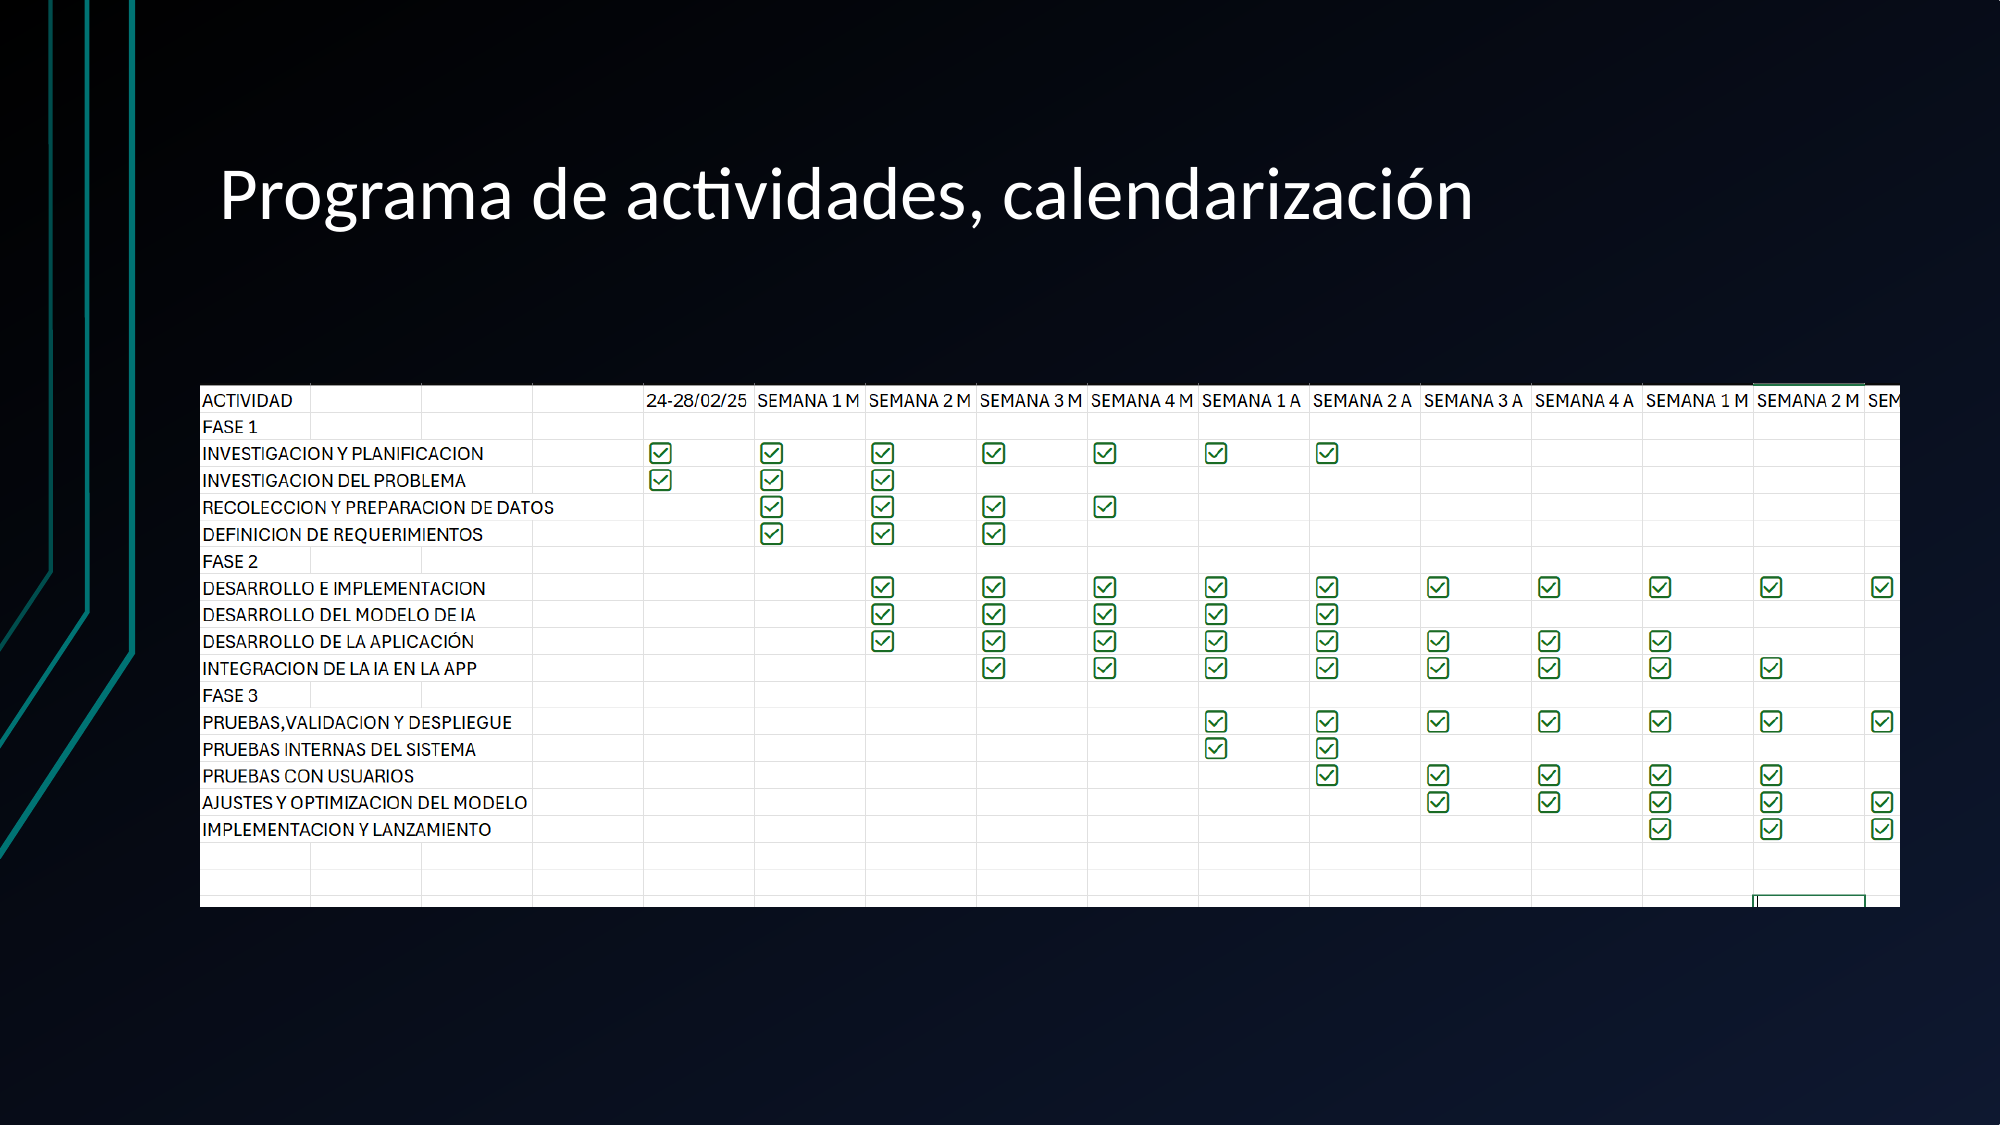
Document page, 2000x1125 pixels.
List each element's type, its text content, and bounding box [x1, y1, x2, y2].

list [199, 383, 1900, 908]
title Programa de actividades, calendarización [199, 45, 1900, 246]
